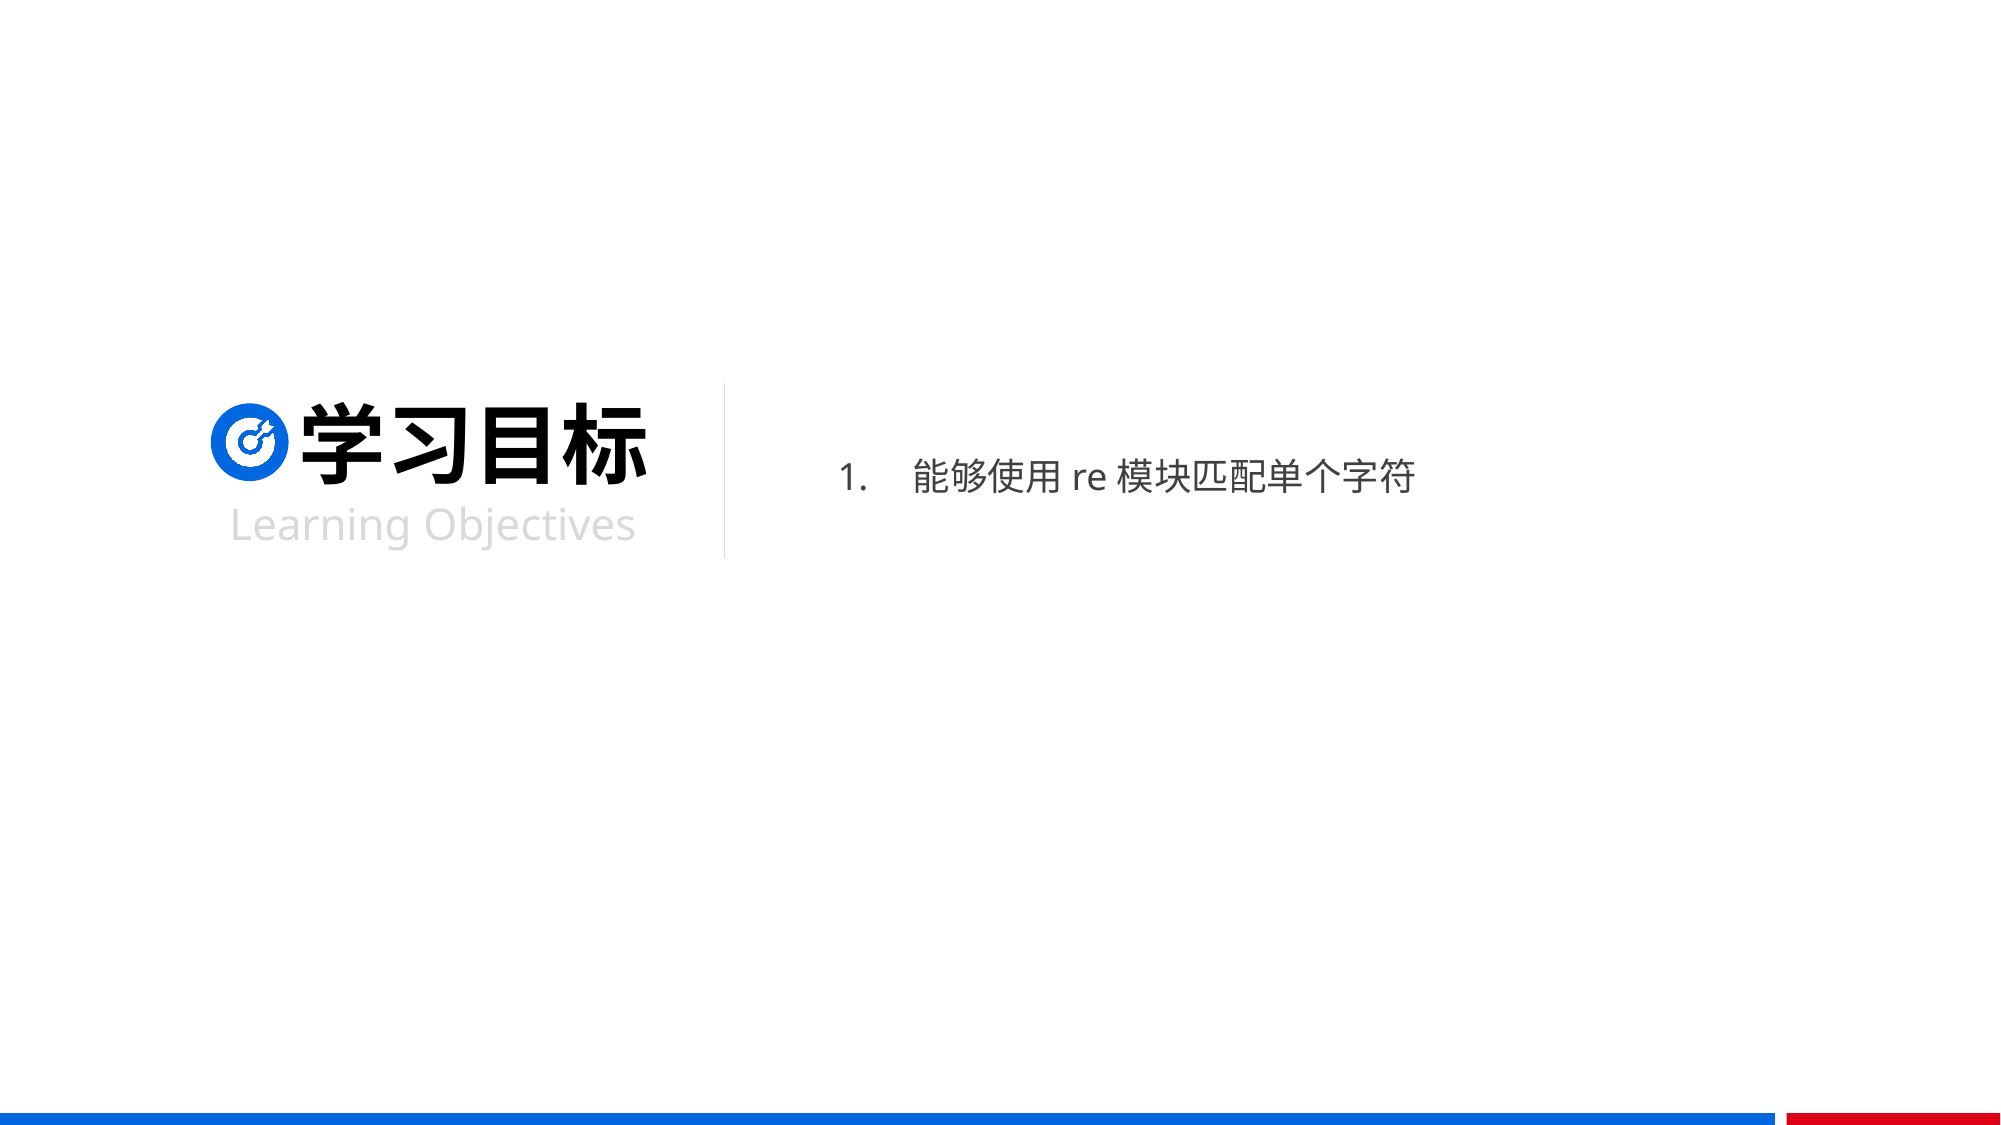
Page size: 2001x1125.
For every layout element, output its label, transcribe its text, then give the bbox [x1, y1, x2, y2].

list 能够使用re模块匹配单个字符 [822, 54, 1857, 852]
picture [216, 408, 284, 476]
